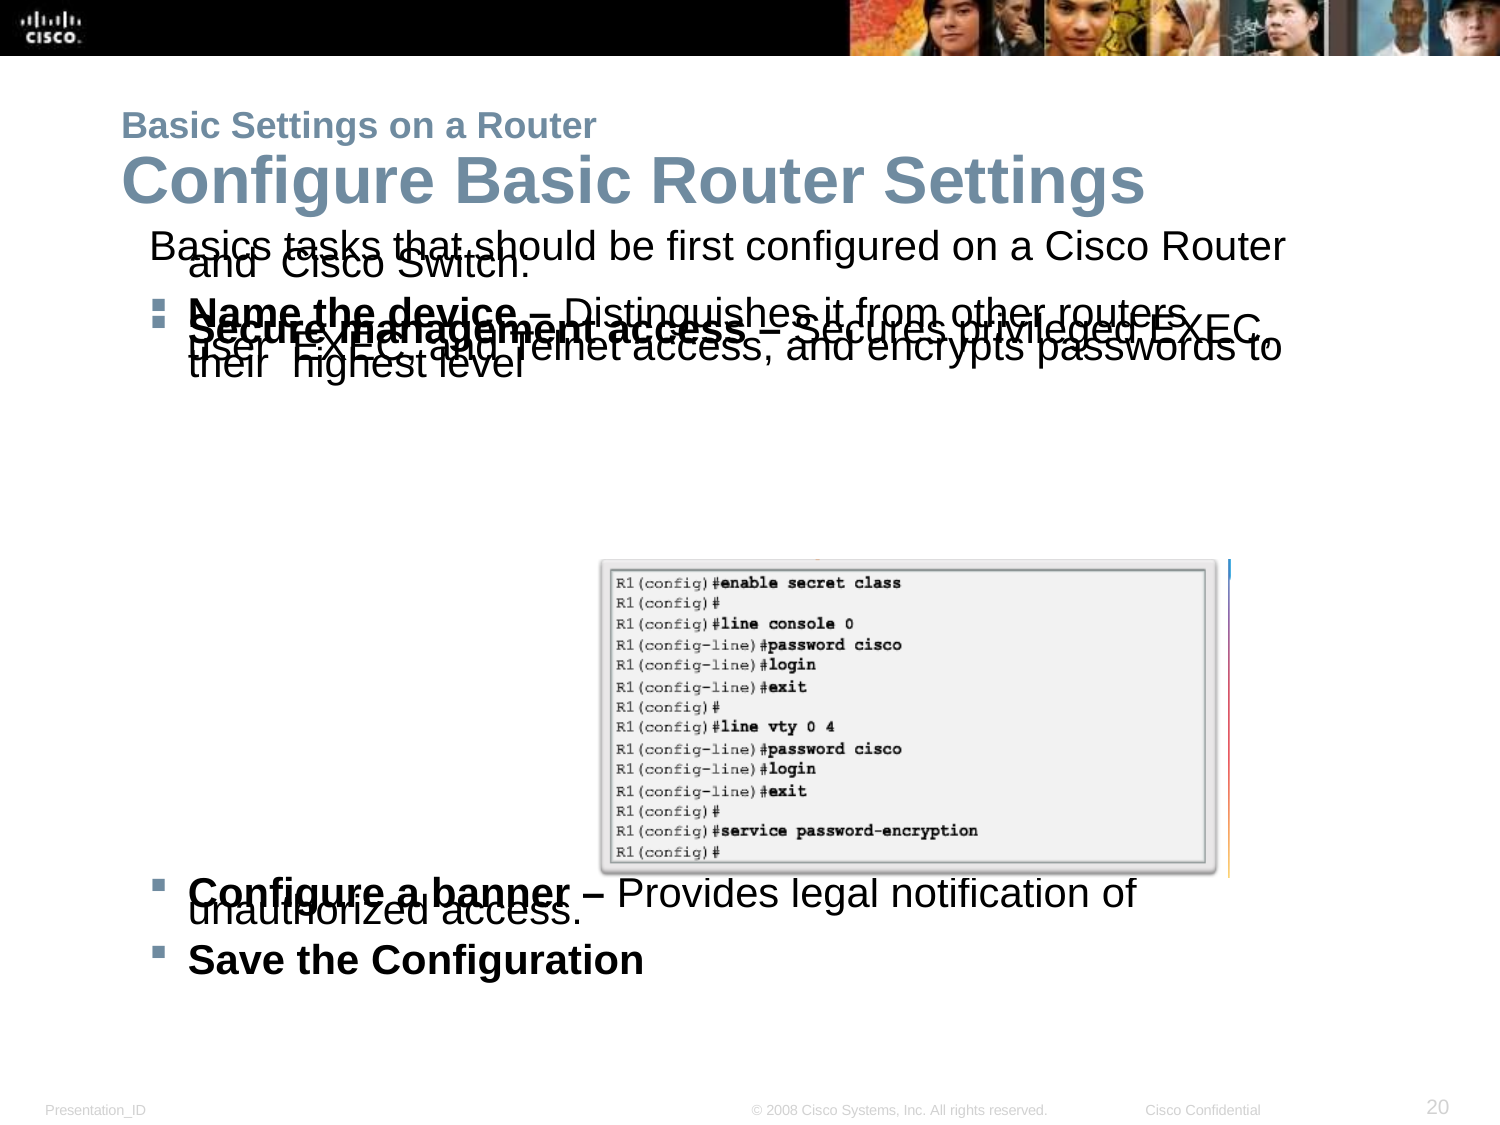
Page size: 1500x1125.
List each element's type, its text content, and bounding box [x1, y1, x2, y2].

text_box Configure Basic Router Settings [118, 134, 1149, 325]
text_box Basic Settings on a Router [118, 98, 600, 134]
text_box [597, 559, 1231, 878]
text_box Configure a banner – Provides legal notification of unauthorized access. Save the Configuration [147, 896, 1138, 1071]
text_box © 2008 Cisco Systems, Inc. All rights reserved. [749, 1100, 1058, 1125]
text_box Basics tasks that should be first configured on a Cisco Router and Cisco Switch: Name the device – Distinguishes it from other routers Secure management access – Secures privileged EXEC, user EXEC, and Telnet access, and encrypts passwords to their highest level [147, 246, 1367, 600]
text_box Cisco Confidential [1143, 1100, 1264, 1125]
text_box Presentation_ID [43, 1100, 151, 1119]
picture [0, 0, 1500, 56]
text_box <number> [1422, 1093, 1454, 1119]
